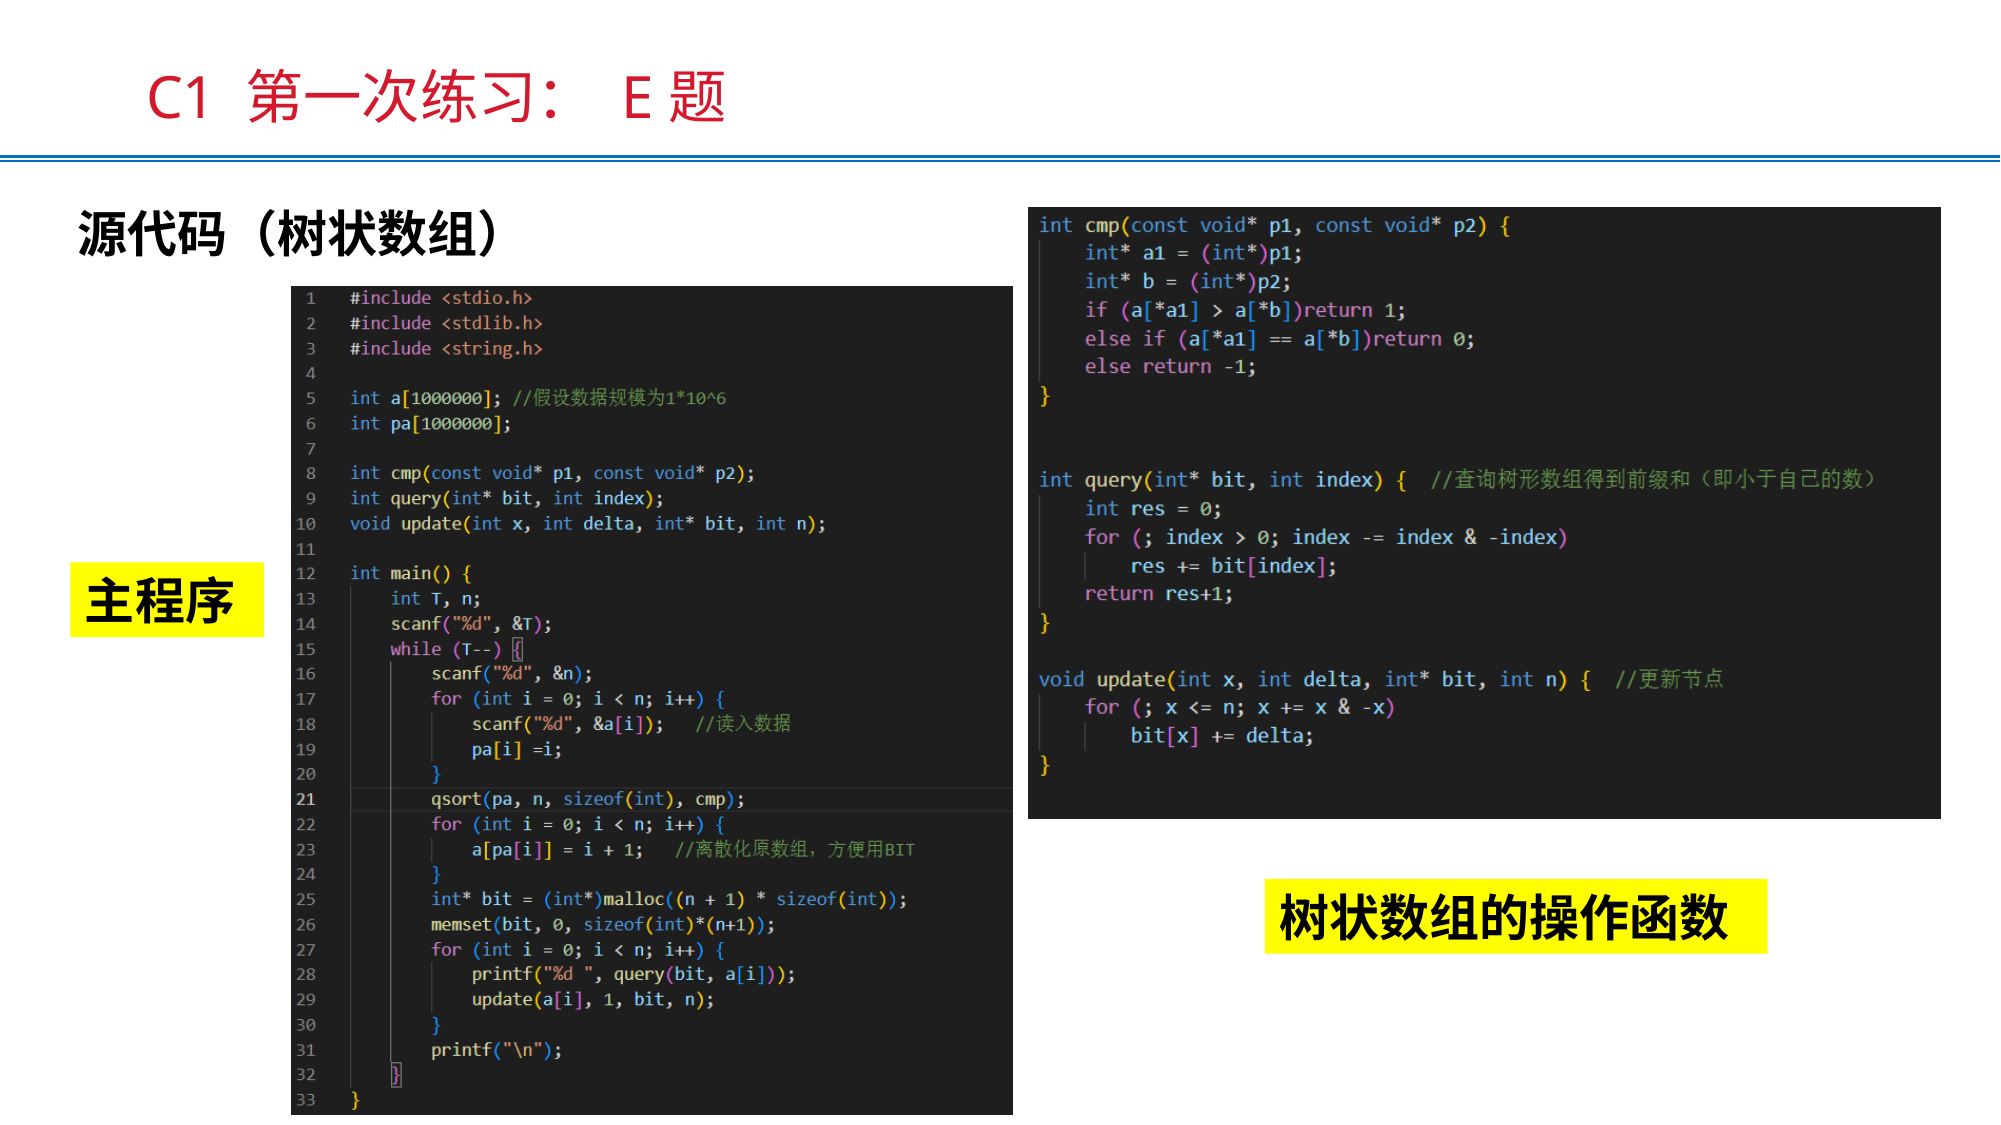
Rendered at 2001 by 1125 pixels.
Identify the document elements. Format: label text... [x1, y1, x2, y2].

text_box 树状数组的操作函数 [1264, 878, 1768, 954]
text_box 主程序 [70, 562, 265, 638]
picture [1028, 206, 1941, 820]
text_box 源代码（树状数组） [62, 195, 572, 270]
text_box C1 第一次练习： E题 [131, 52, 1707, 147]
picture [291, 286, 1013, 1115]
